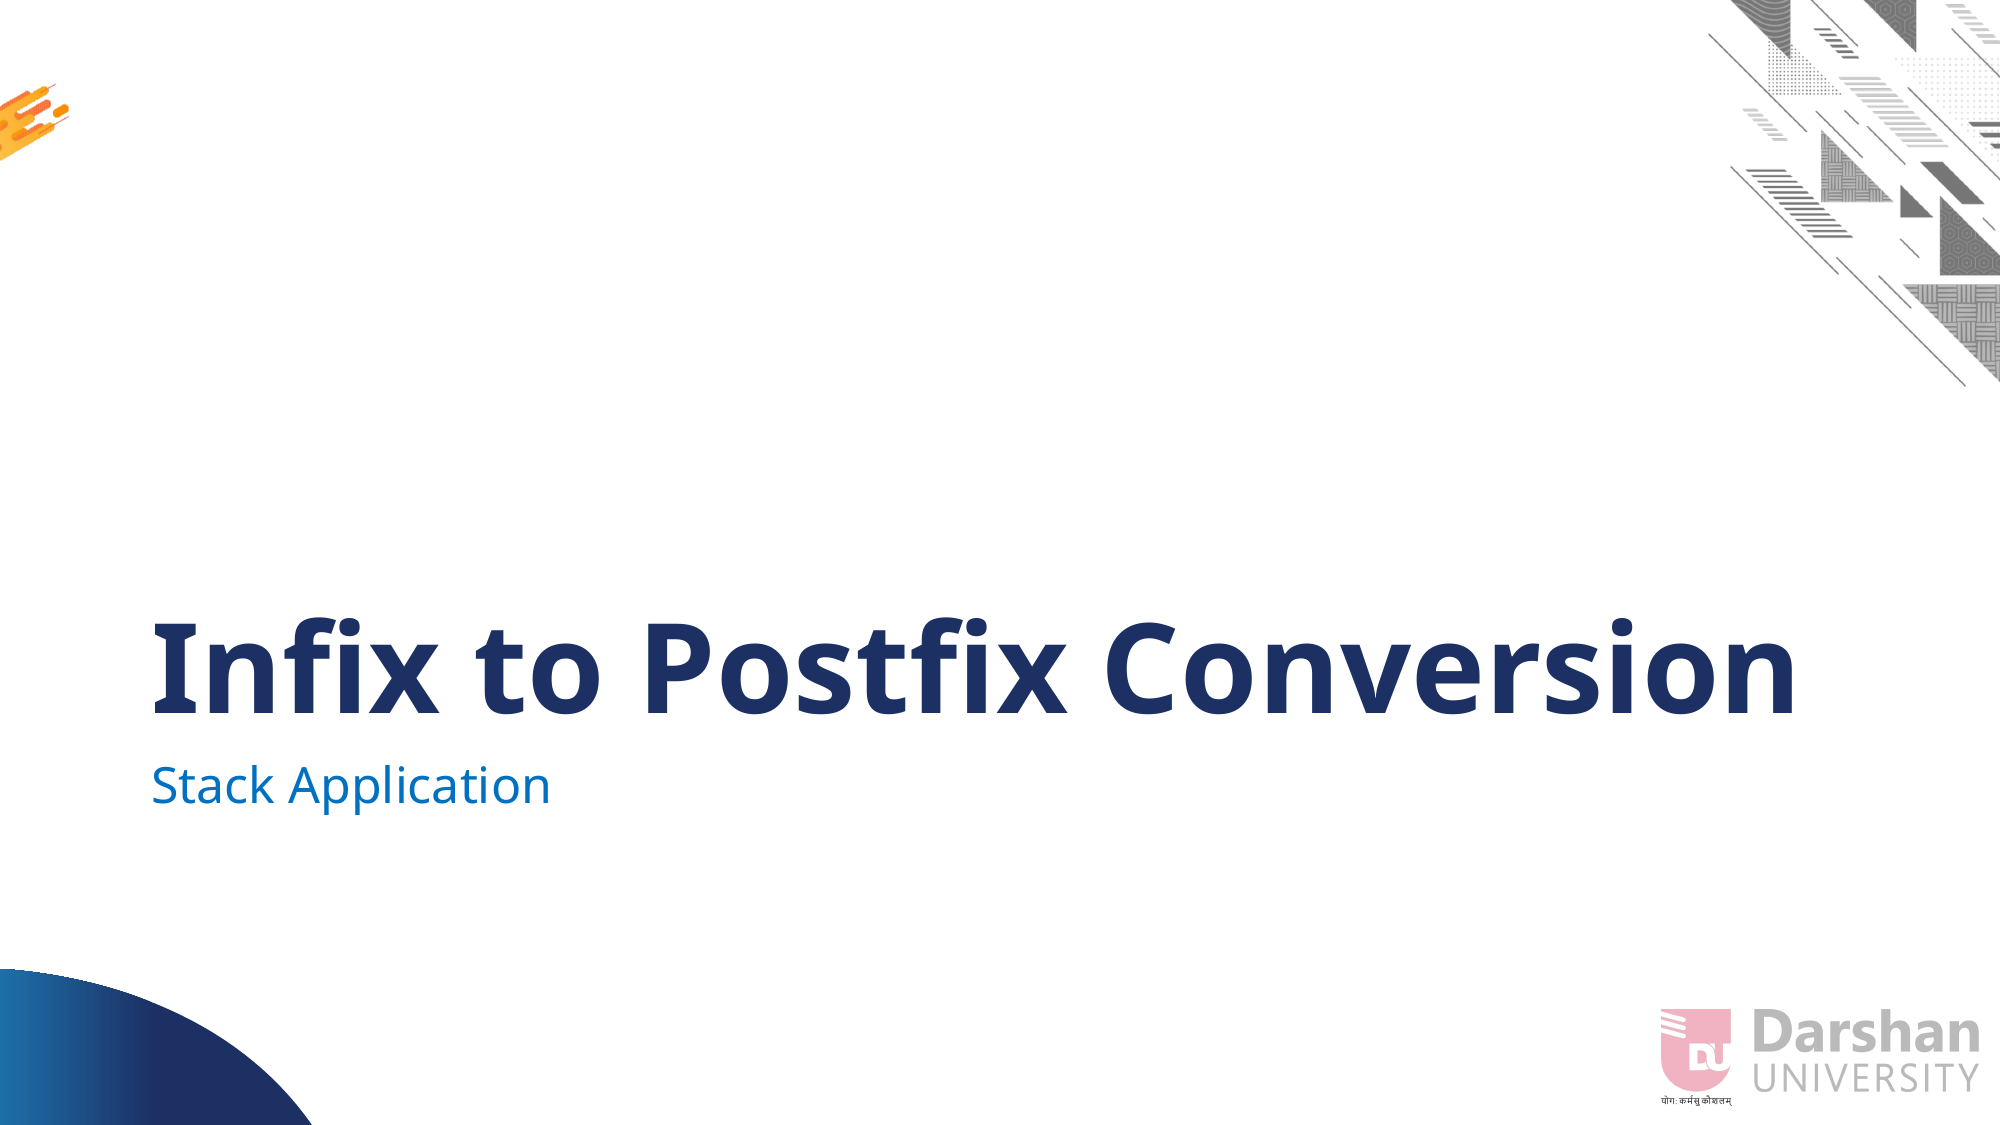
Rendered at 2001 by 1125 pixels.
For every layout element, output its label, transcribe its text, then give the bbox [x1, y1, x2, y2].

title Infix to Postfix Conversion [136, 280, 1862, 749]
picture [0, 65, 90, 193]
picture [1661, 1095, 1979, 1106]
list Stack Application [136, 752, 1862, 999]
table_cell [1661, 1009, 1979, 1095]
